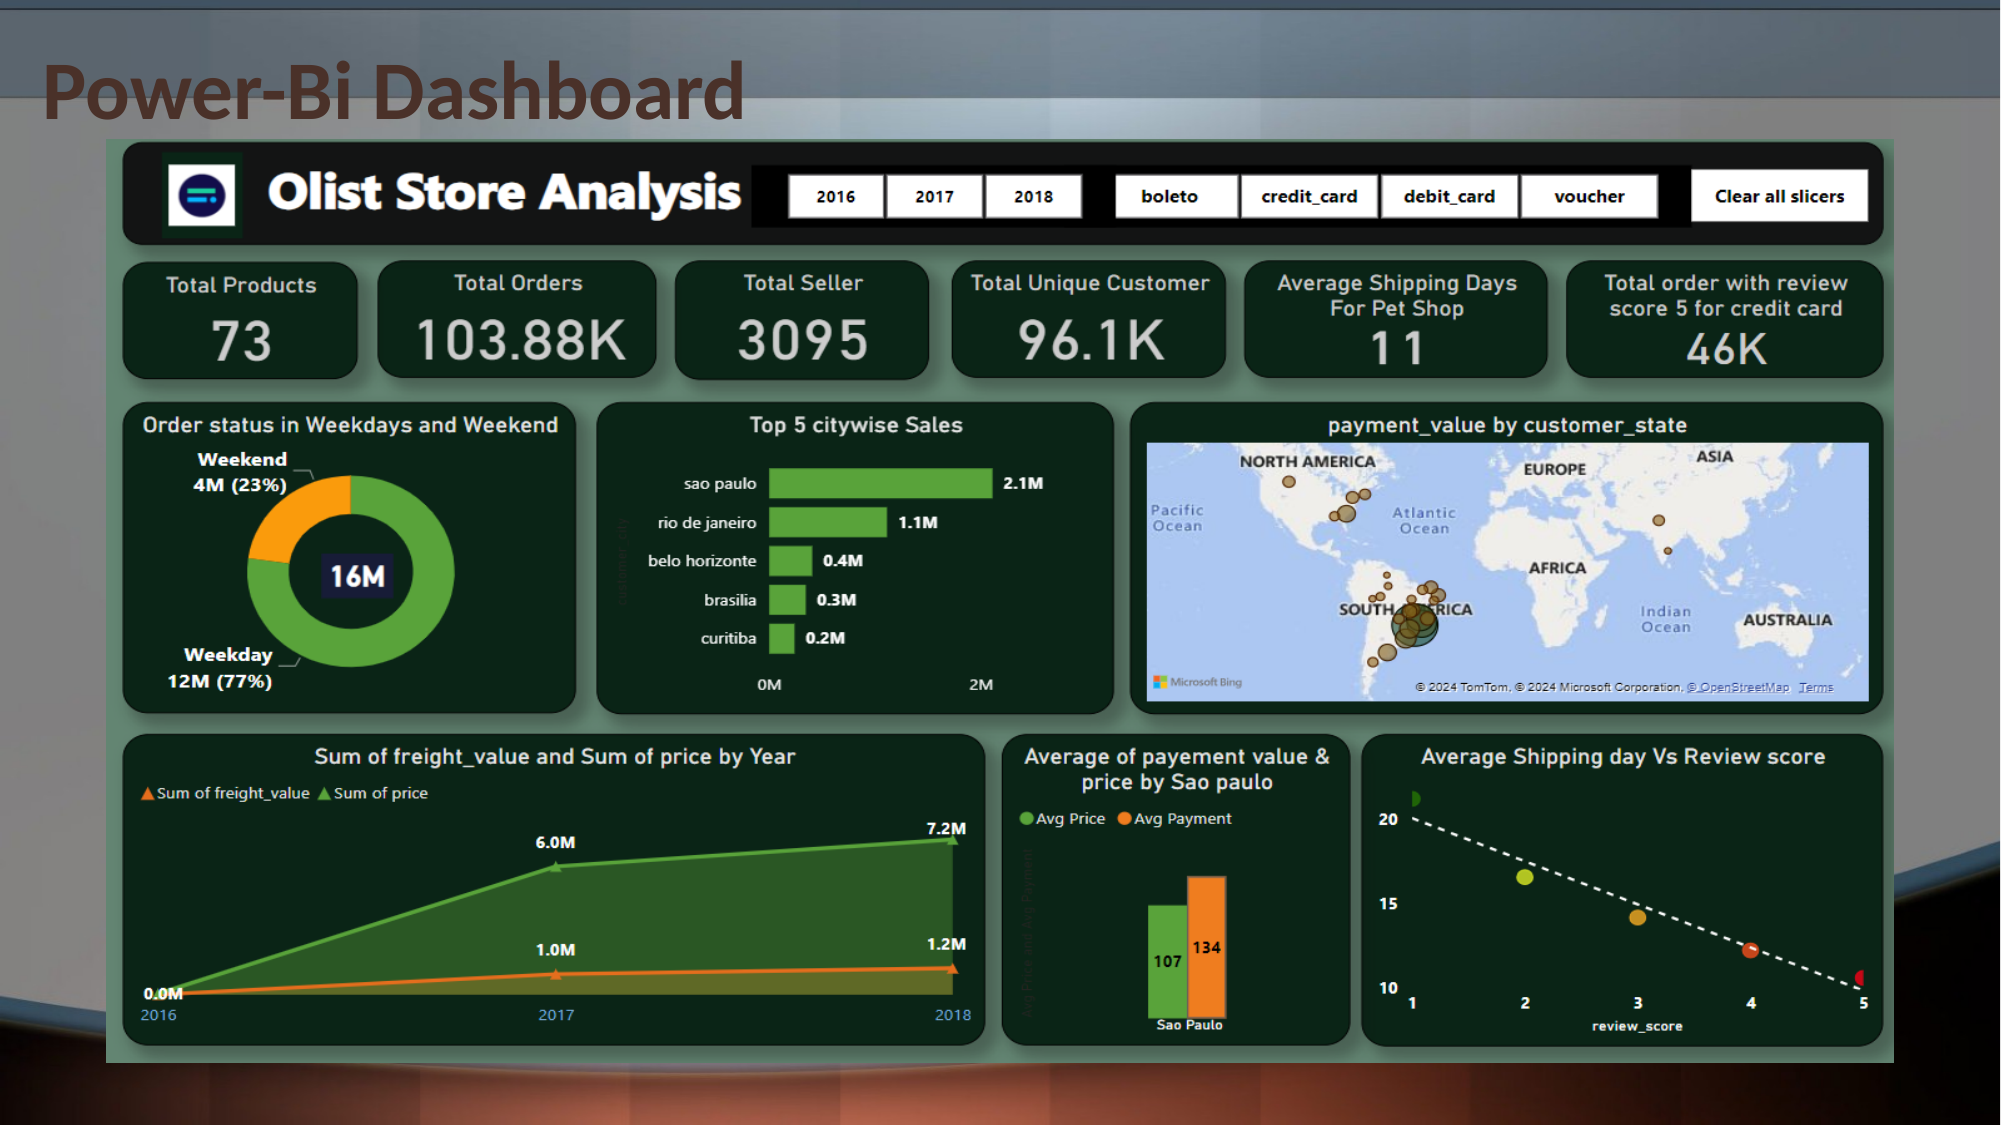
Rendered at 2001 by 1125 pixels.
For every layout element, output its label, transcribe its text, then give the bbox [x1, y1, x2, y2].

title Power-Bi Dashboard [27, 0, 1684, 189]
picture [0, 0, 2001, 1125]
